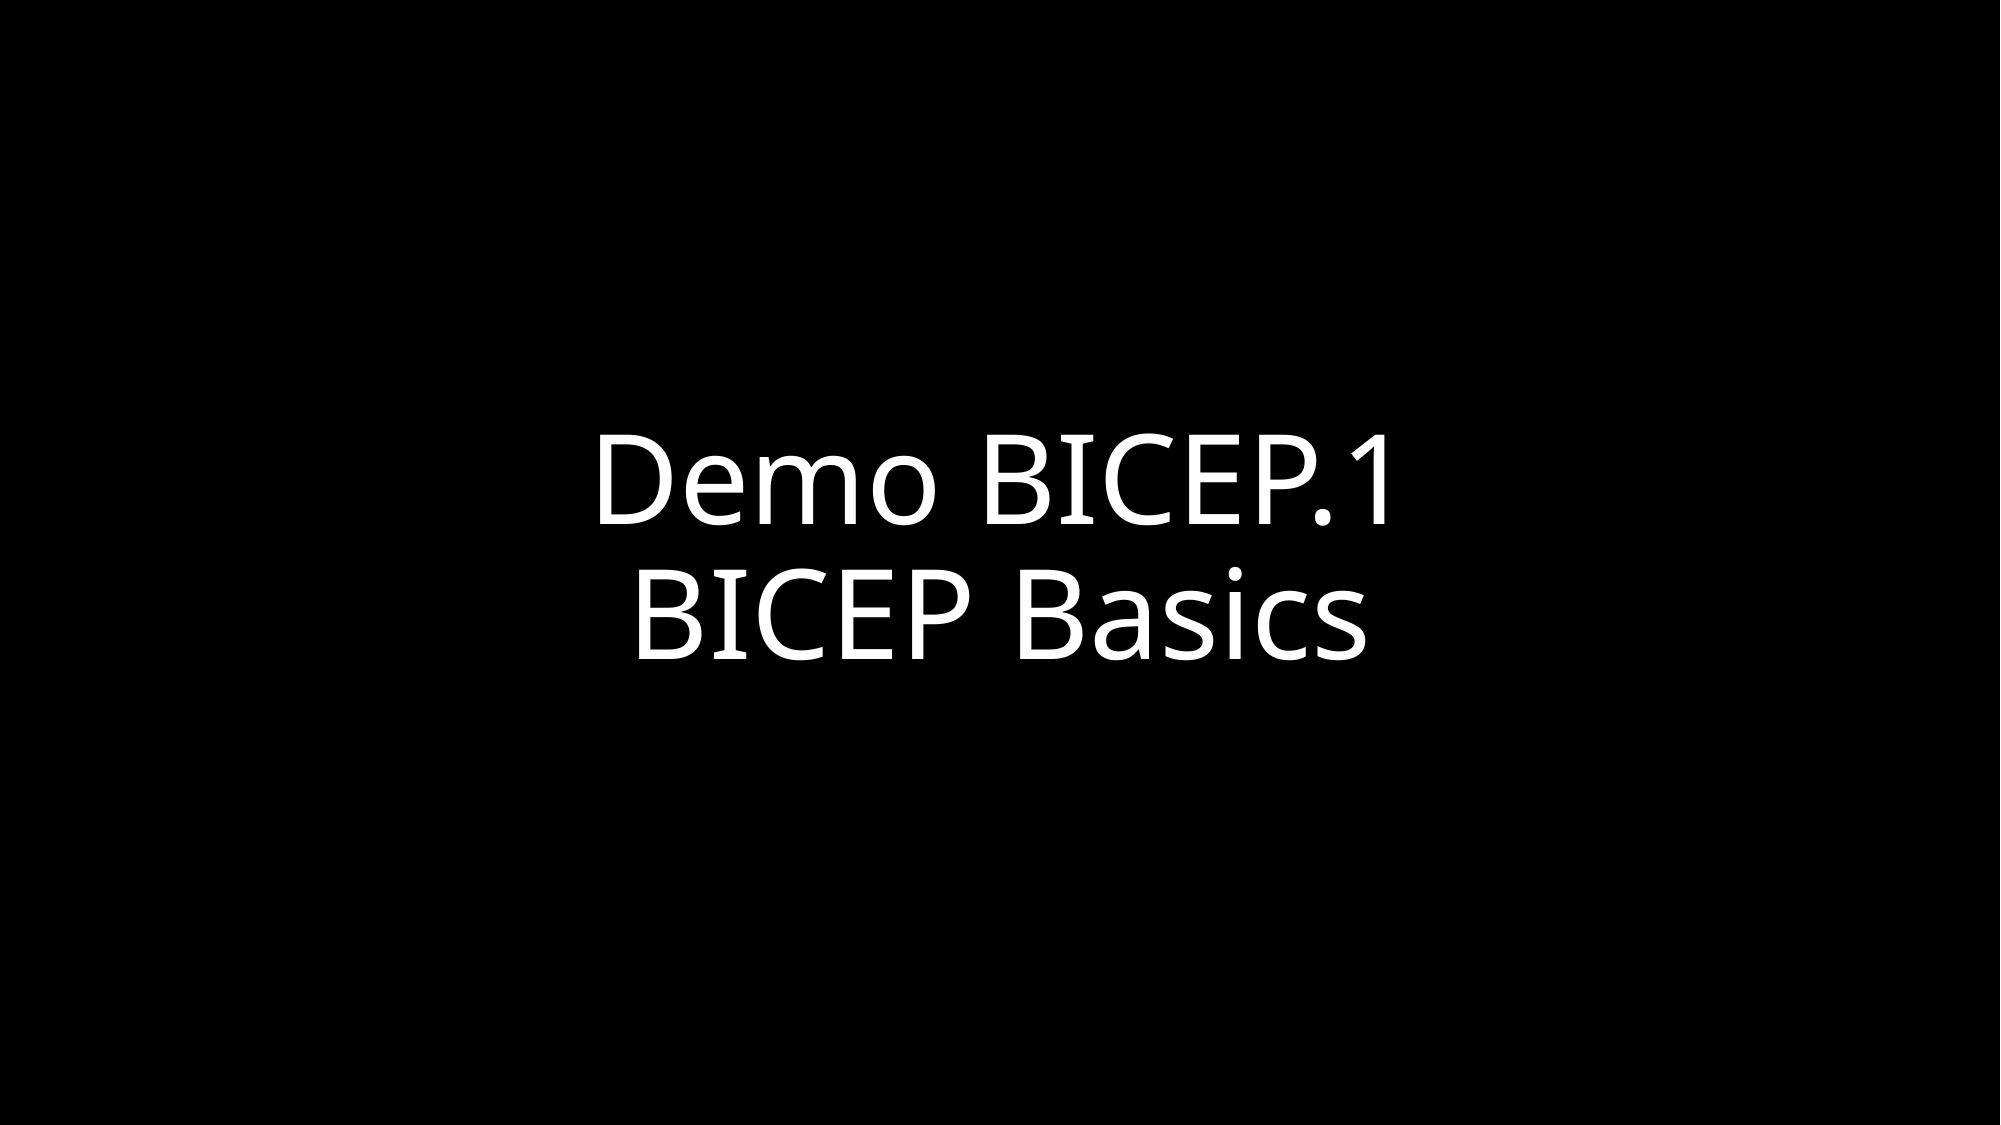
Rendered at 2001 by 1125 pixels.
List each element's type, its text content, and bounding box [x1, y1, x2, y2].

title Demo BICEP.1 BICEP Basics [249, 184, 1750, 919]
